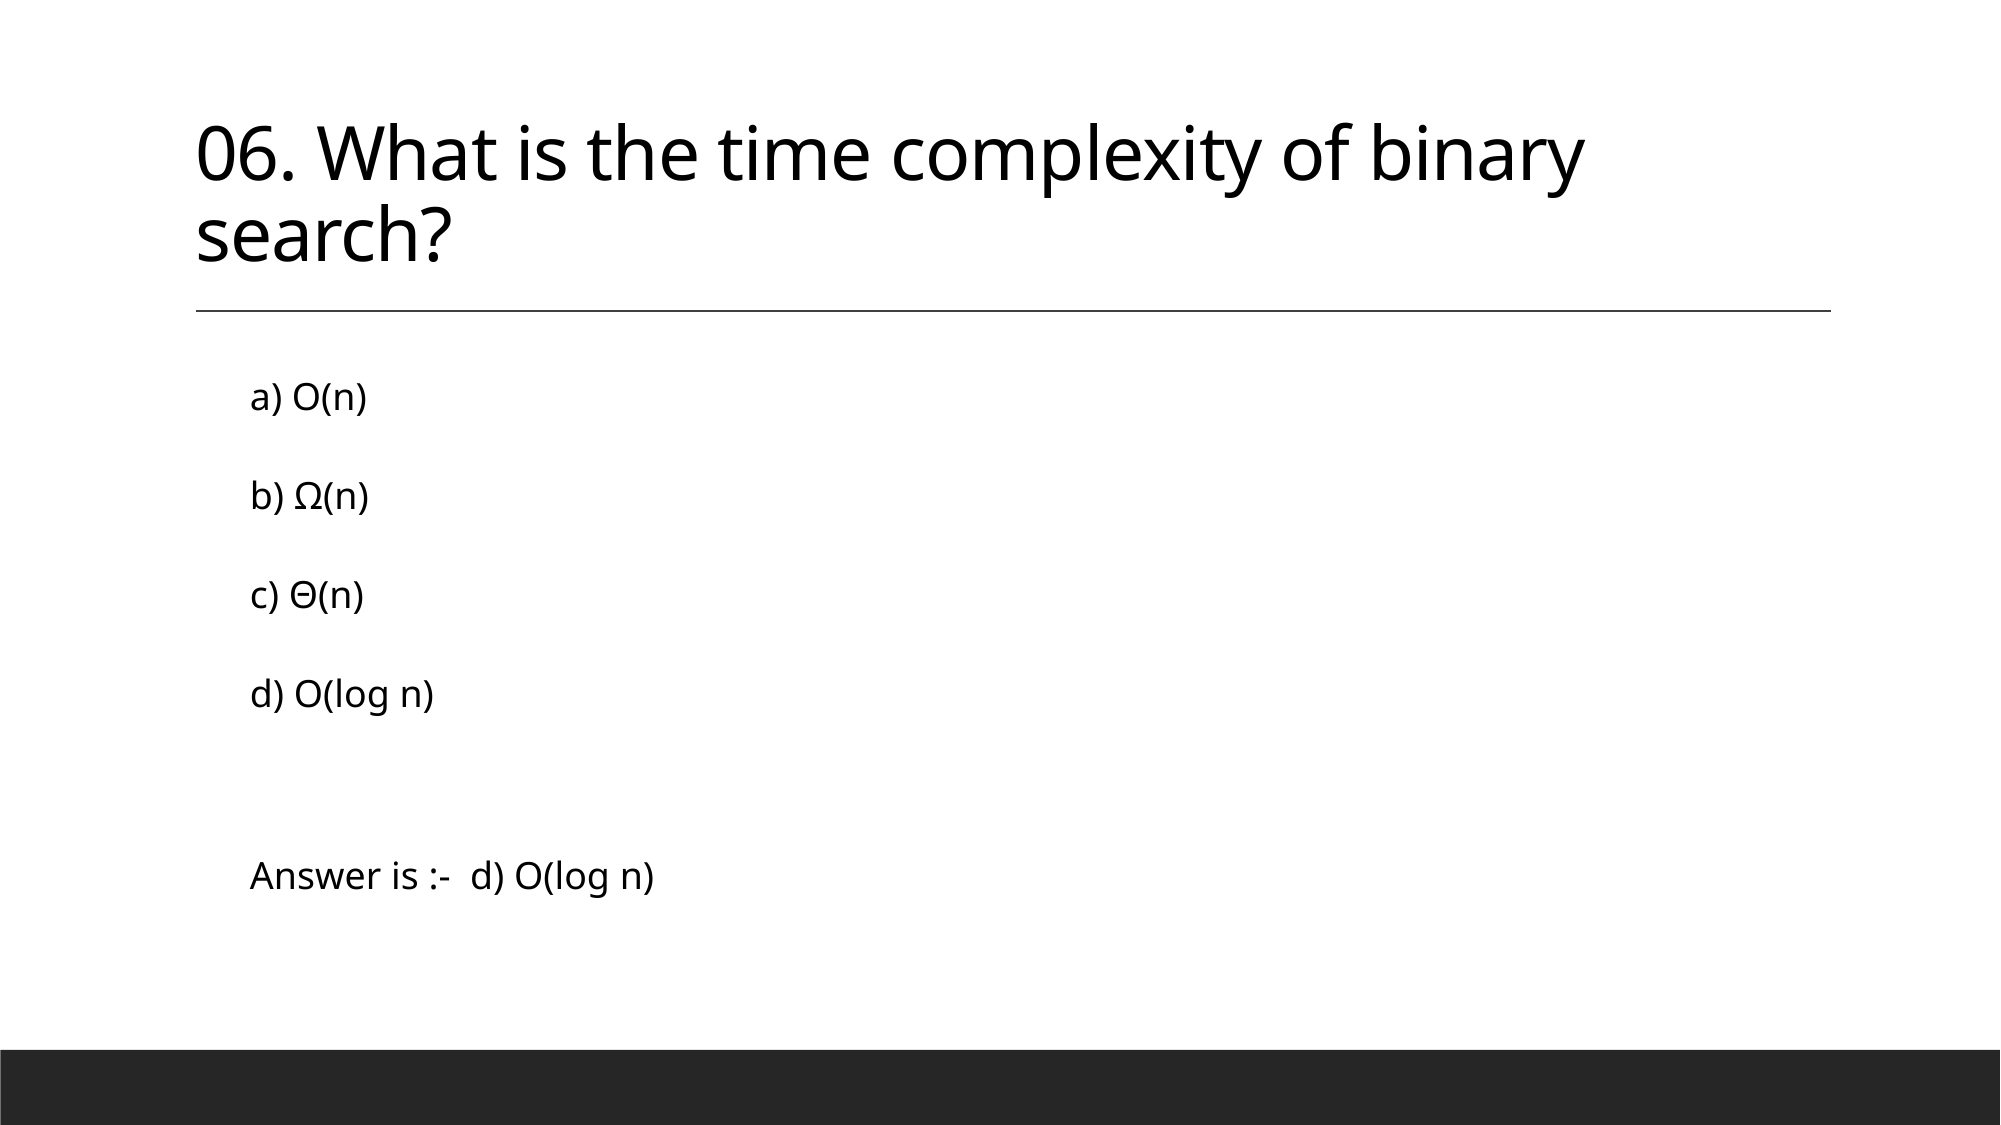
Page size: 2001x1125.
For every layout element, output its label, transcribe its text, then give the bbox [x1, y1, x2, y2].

text_box Answer is :- d) O(log n) [174, 840, 1825, 915]
list a) O(n) b) Ω(n) c) Θ(n) d) O(log n) [174, 361, 1825, 752]
title 06. What is the time complexity of binary search? [180, 47, 1830, 285]
